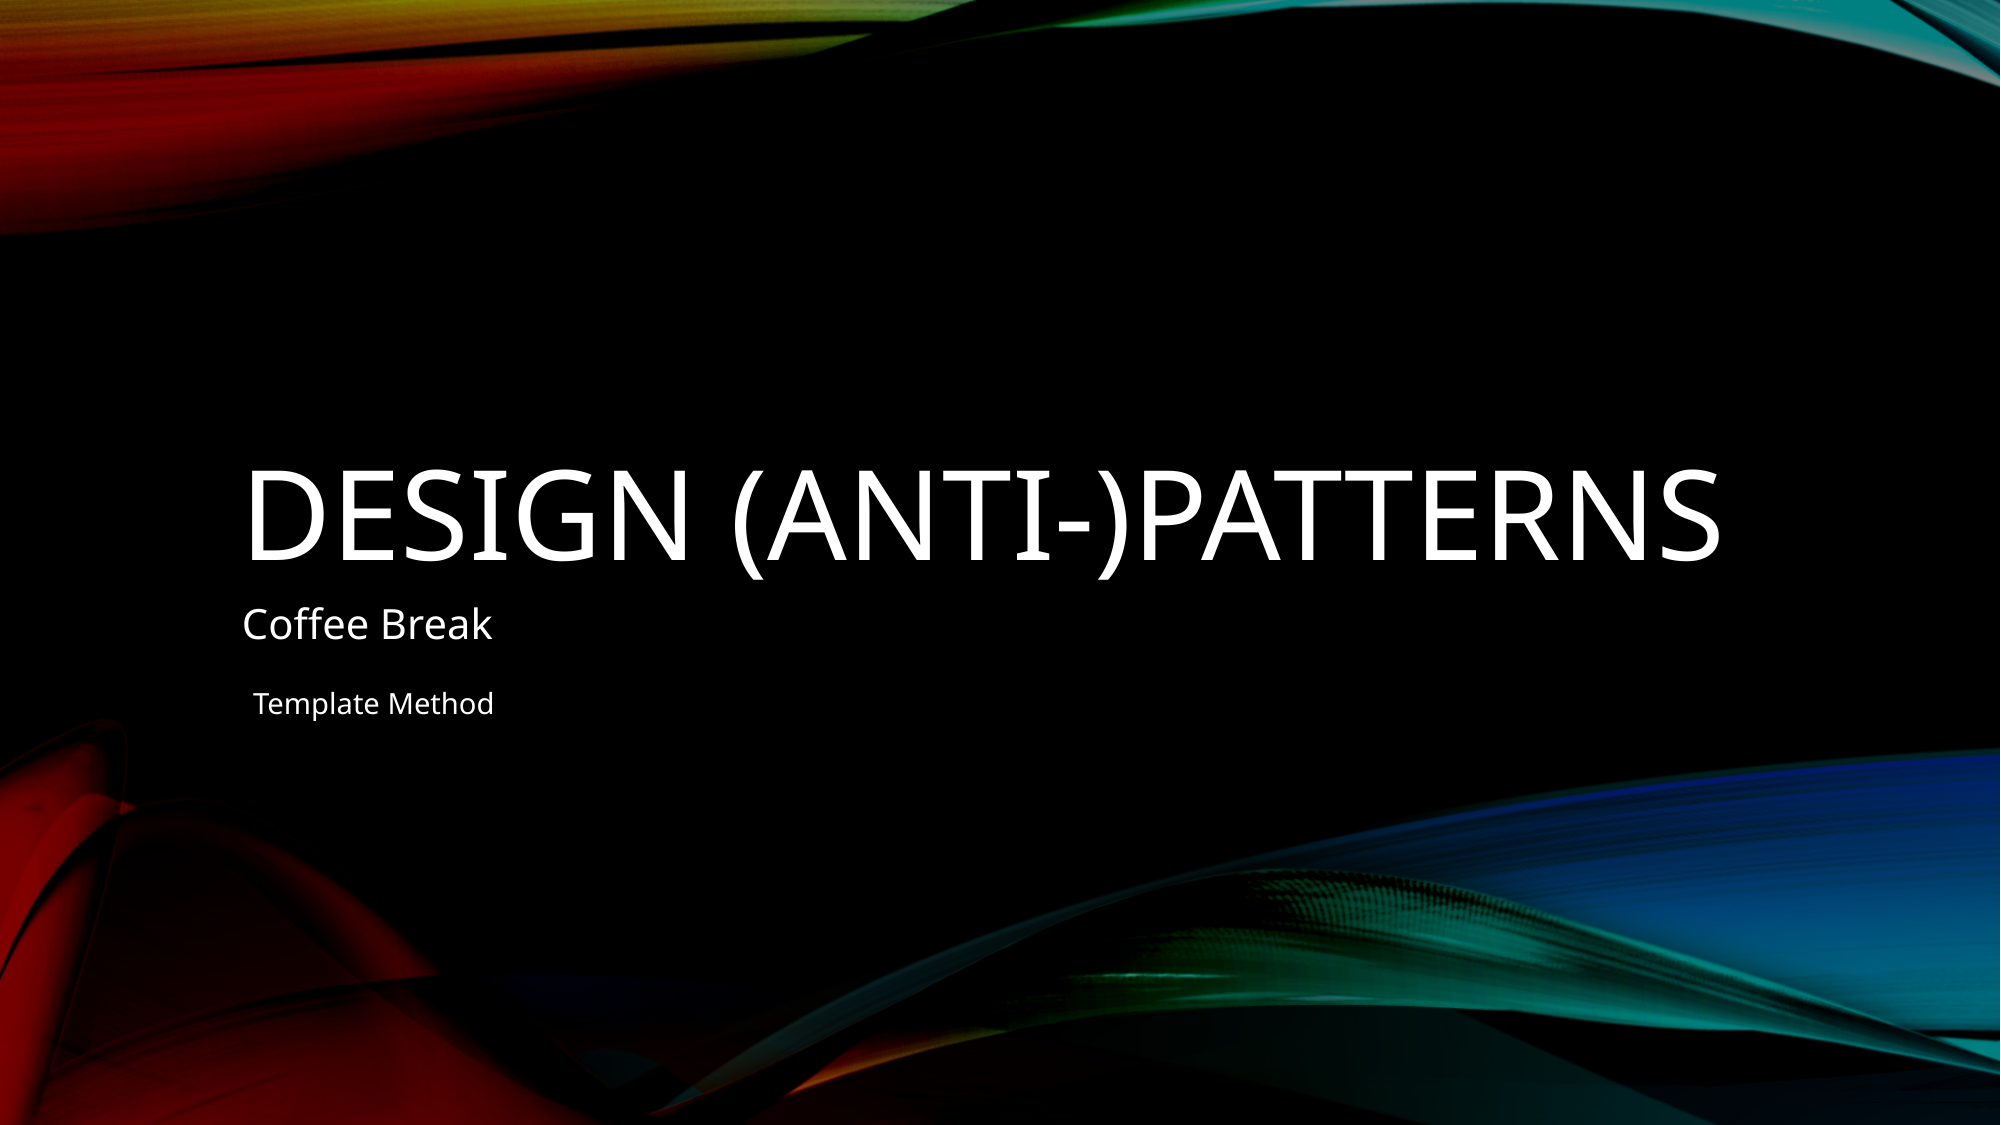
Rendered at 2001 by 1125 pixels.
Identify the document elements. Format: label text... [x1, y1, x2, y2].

text_box Template Method [238, 678, 510, 728]
title DESIGN (ANTI-)PATTERNS [224, 295, 1775, 596]
subtitle Coffee Break [226, 595, 1777, 709]
